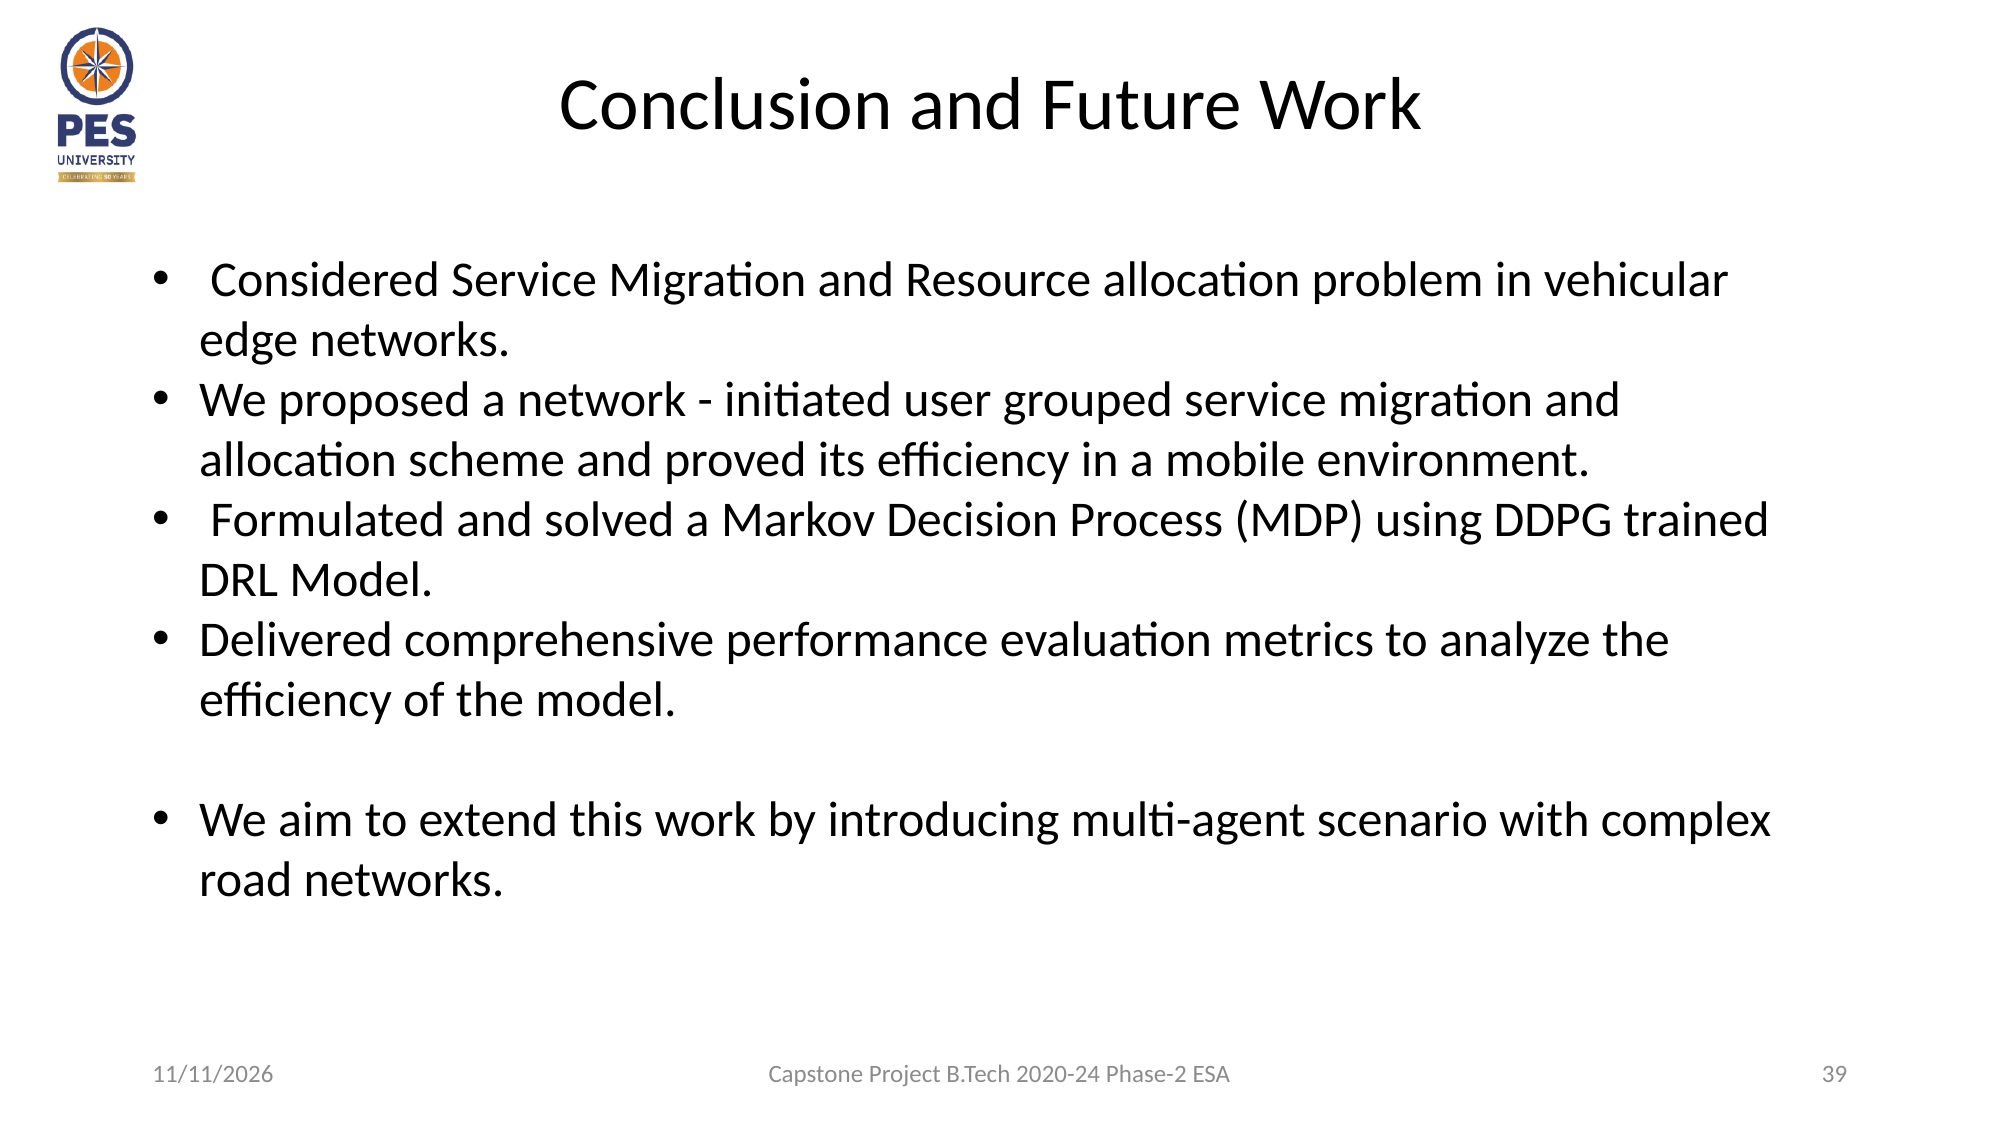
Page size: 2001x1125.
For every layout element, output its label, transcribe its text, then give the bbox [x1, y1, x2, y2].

text_box Conclusion and Future Work [245, 47, 1755, 153]
footer Capstone Project B.Tech 2020-24 Phase-2 ESA [662, 1042, 1338, 1103]
slide_number 39 [1412, 1042, 1863, 1103]
text_box Considered Service Migration and Resource allocation problem in vehicular edge networks. We proposed a network - initiated user grouped service migration and allocation scheme and proved its efficiency in a mobile environment. Formulated and solved a Markov Decision Process (MDP) using DDPG trained DRL Model. Delivered comprehensive performance evaluation metrics to analyze the efficiency of the model. We aim to extend this work by introducing multi-agent scenario with complex road networks. [137, 239, 1803, 915]
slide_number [137, 1042, 588, 1103]
picture [0, 2, 193, 207]
